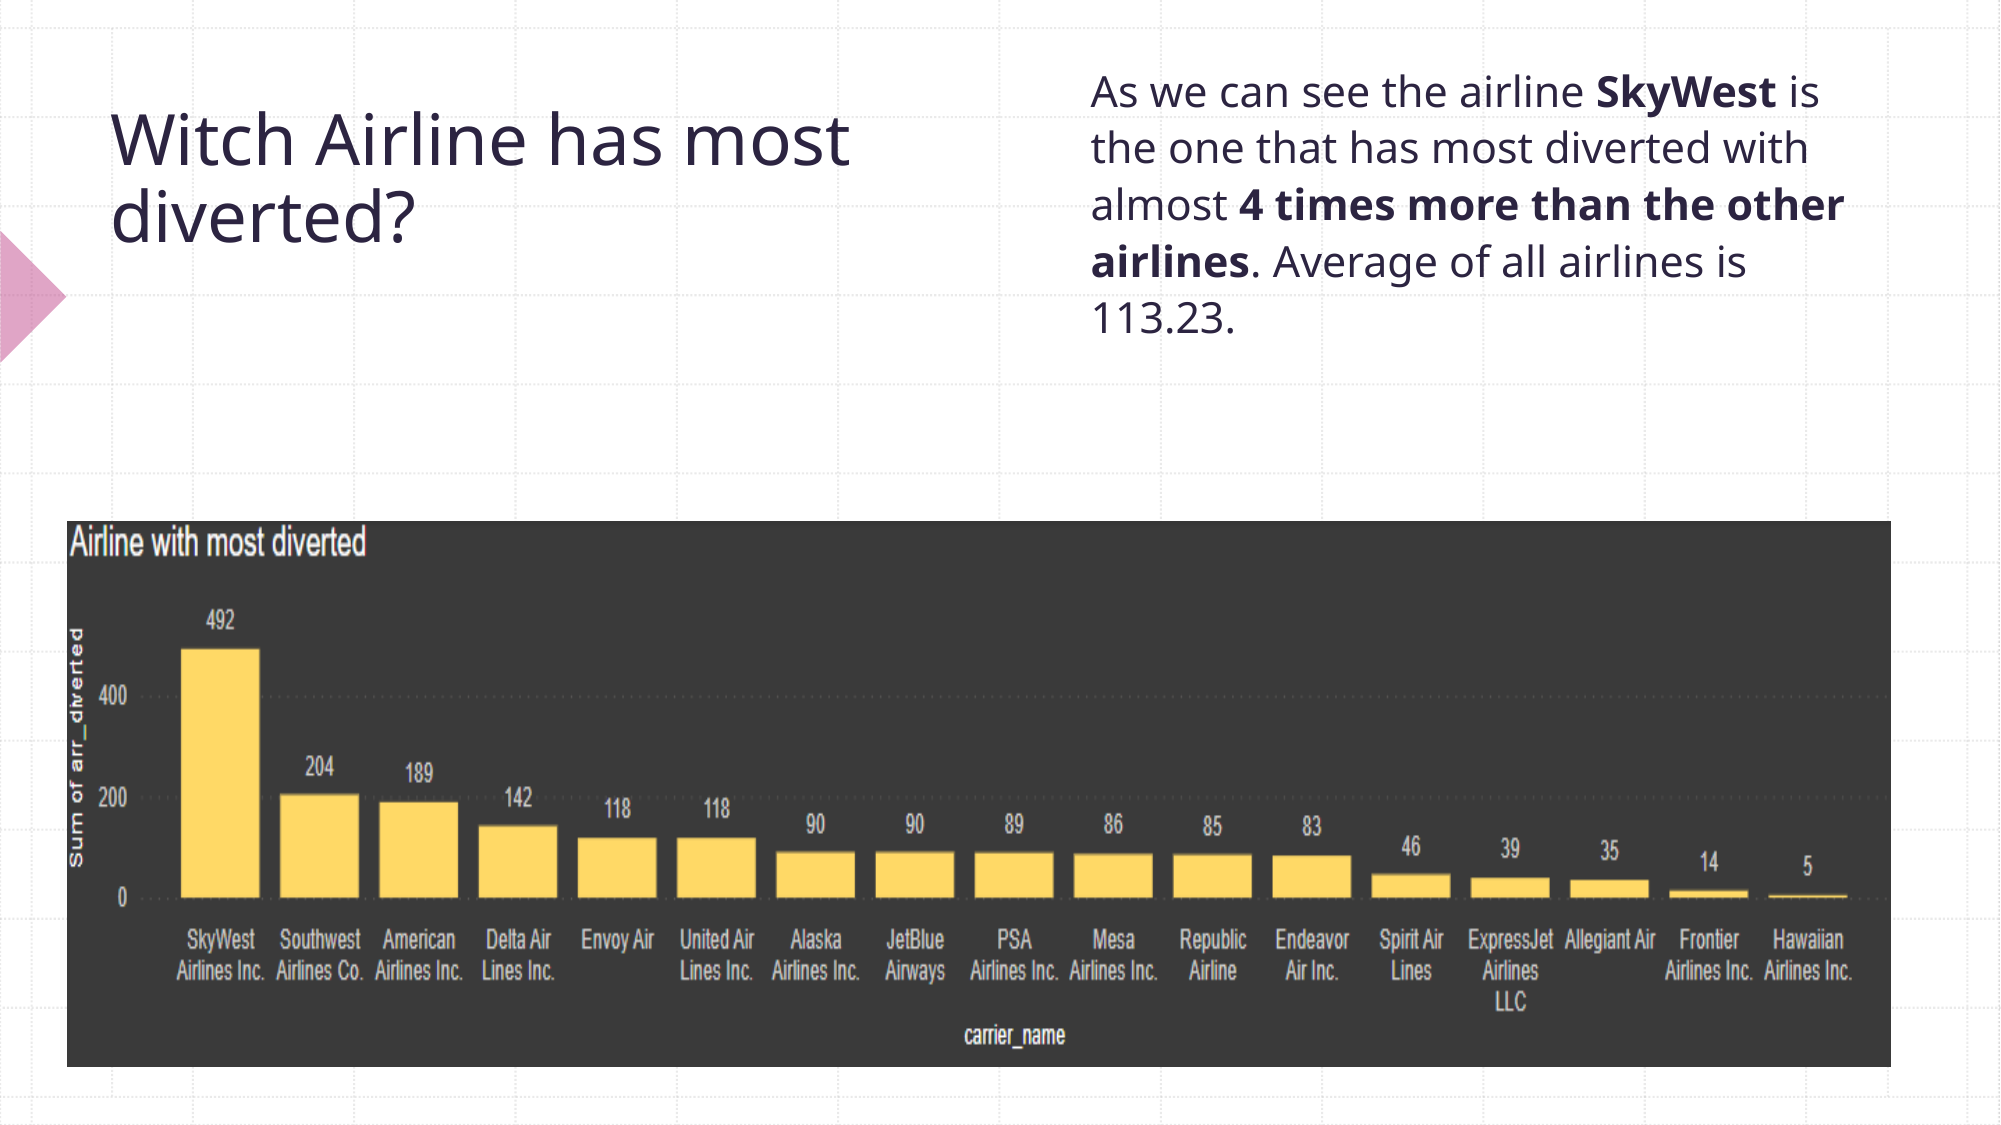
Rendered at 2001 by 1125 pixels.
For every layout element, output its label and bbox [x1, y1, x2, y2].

text_box [0, 0, 2000, 1125]
picture [67, 521, 1891, 1067]
